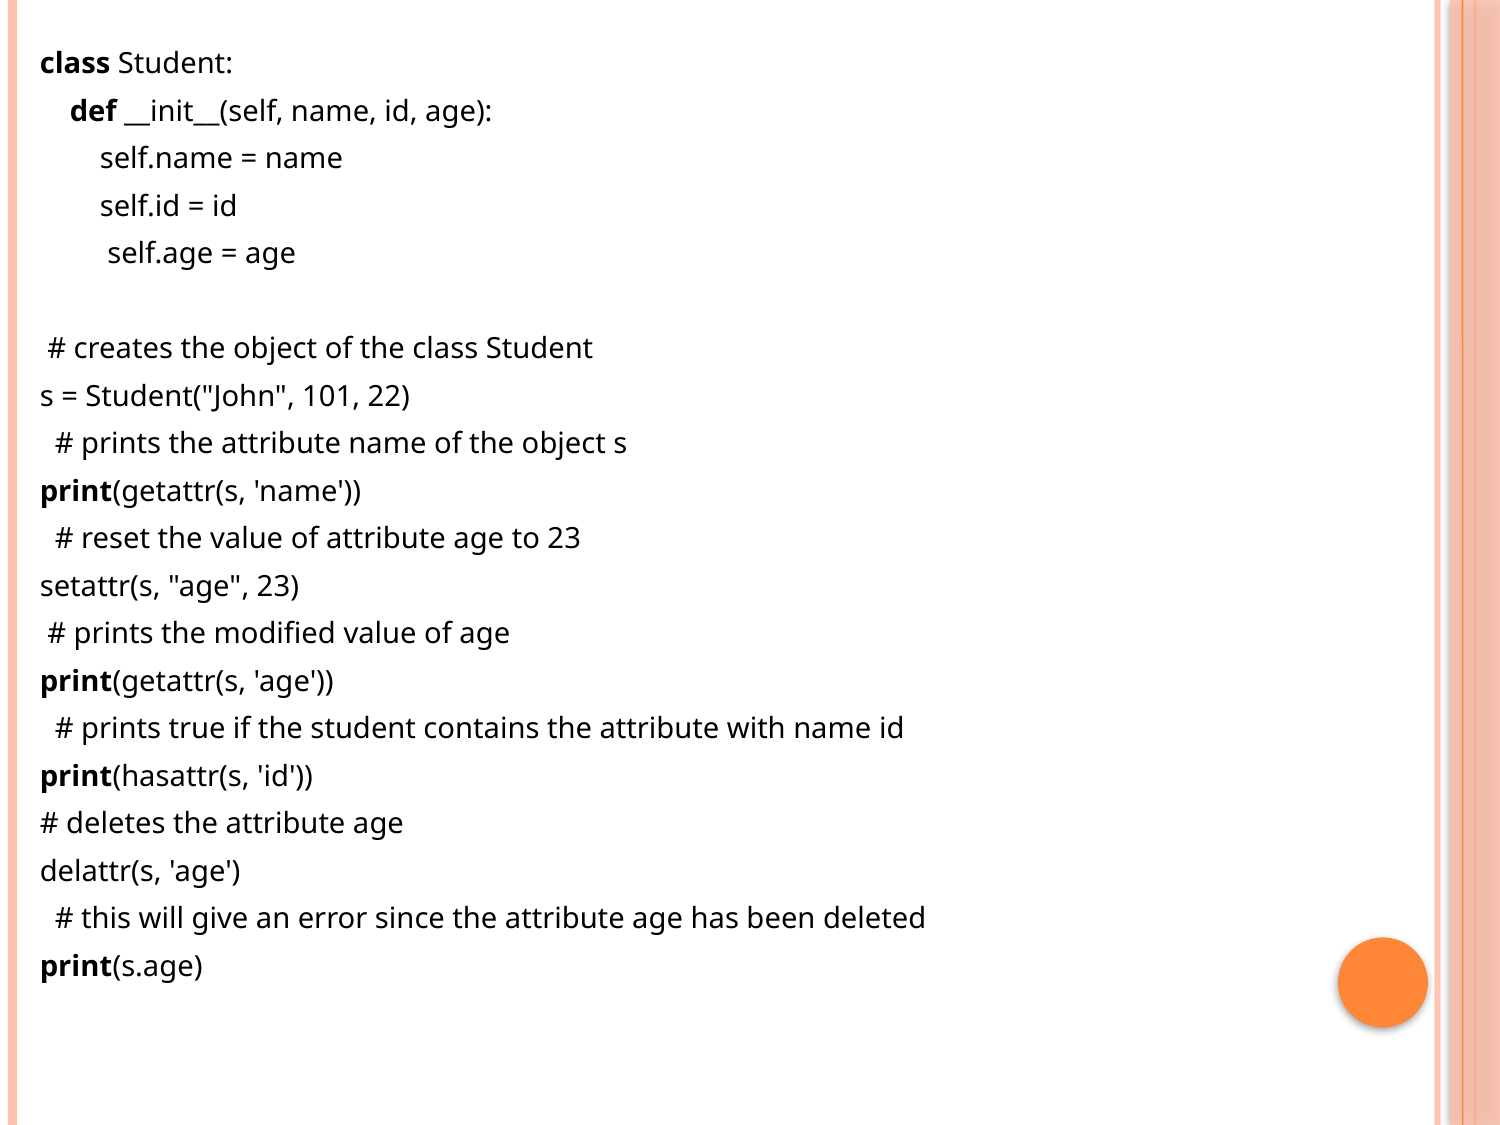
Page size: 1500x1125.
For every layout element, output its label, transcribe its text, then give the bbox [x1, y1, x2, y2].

list class Student: def __init__(self, name, id, age): self.name = name self.id = id self.age = age # creates the object of the class Student s = Student("John", 101, 22) # prints the attribute name of the object s print(getattr(s, 'name')) # reset the value of attribute age to 23 setattr(s, "age", 23) # prints the modified value of age print(getattr(s, 'age')) # prints true if the student contains the attribute with name id print(hasattr(s, 'id')) # deletes the attribute age delattr(s, 'age') # this will give an error since the attribute age has been deleted print(s.age) [24, 37, 1450, 780]
